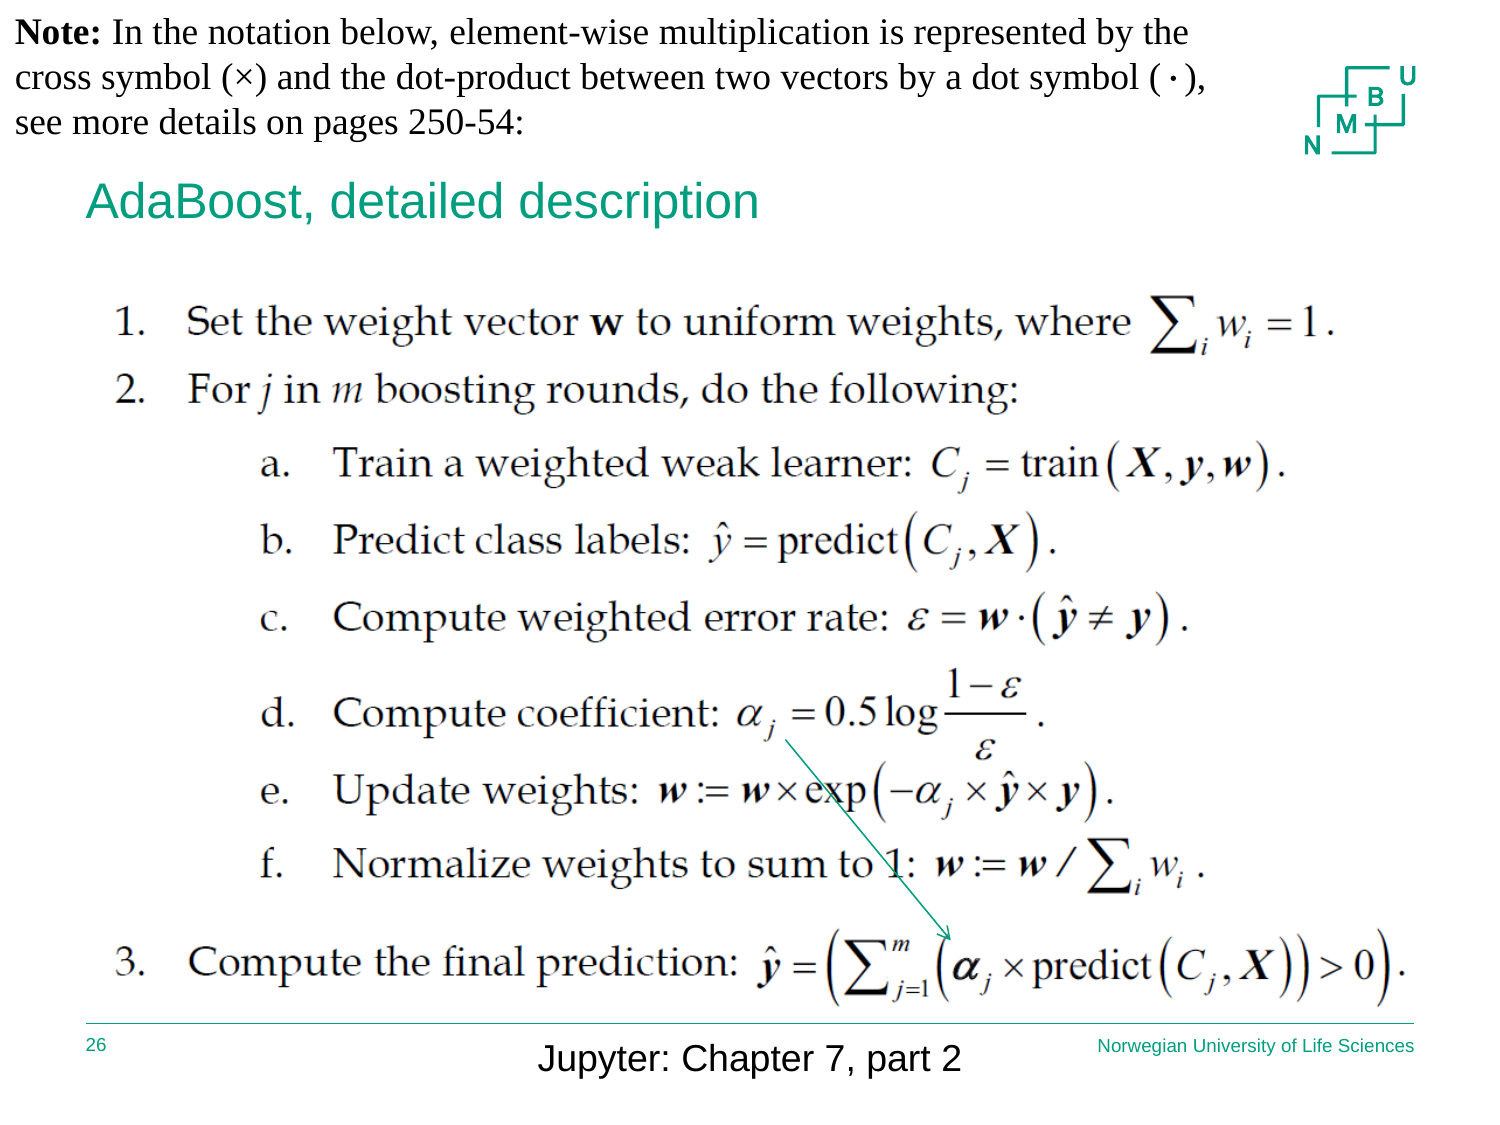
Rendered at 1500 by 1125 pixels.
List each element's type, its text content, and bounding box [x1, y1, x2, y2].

text_box Jupyter: Chapter 7, part 2 [480, 1027, 1020, 1087]
title AdaBoost, detailed description [85, 154, 1266, 243]
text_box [785, 739, 951, 941]
footer Norwegian University of Life Sciences [1020, 1027, 1415, 1062]
text_box Note: In the notation below, element-wise multiplication is represented by the cross symbol (×) and the dot-product between two vectors by a dot symbol (), see more details on pages 250-54: [0, 0, 1276, 149]
picture [93, 286, 1414, 1014]
slide_number 25 [85, 1027, 424, 1061]
